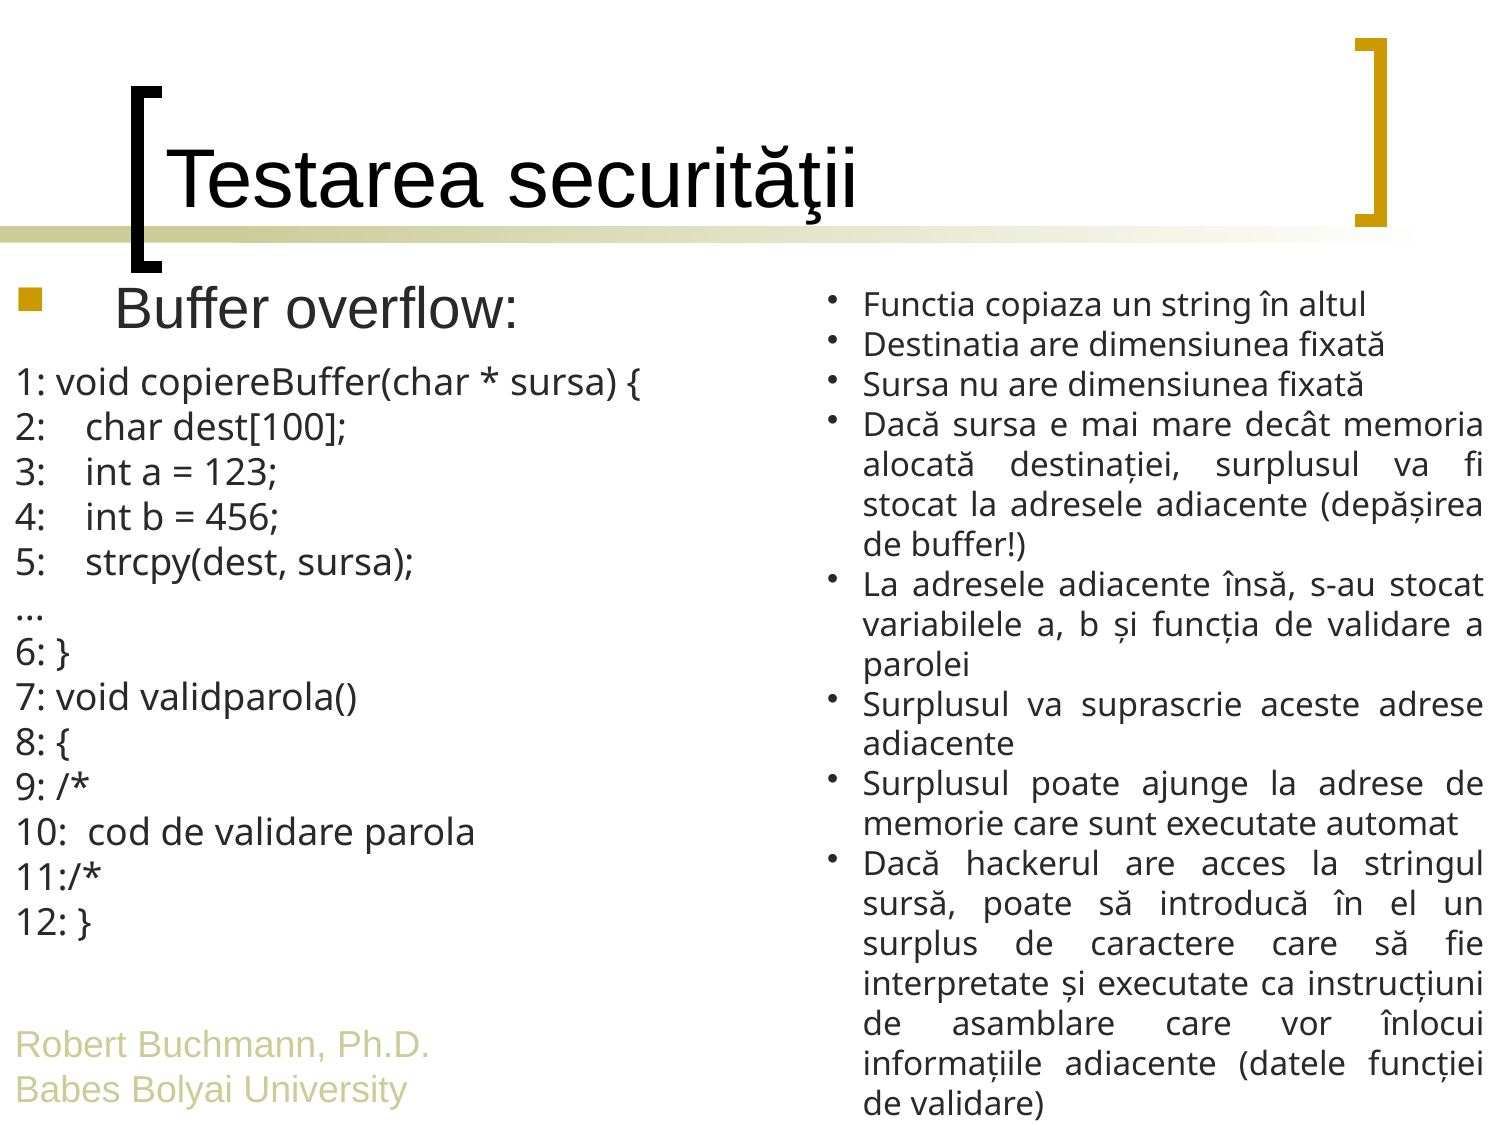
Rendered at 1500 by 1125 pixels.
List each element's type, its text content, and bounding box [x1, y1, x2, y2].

list Buffer overflow: [0, 262, 1500, 350]
title Testarea securităţii [149, 0, 1413, 232]
list Buffer overflow: [0, 951, 812, 1125]
text_box Functia copiaza un string în altul Destinatia are dimensiunea fixată Sursa nu are dimensiunea fixată Dacă sursa e mai mare decât memoria alocată destinaţiei, surplusul va fi stocat la adresele adiacente (depăşirea de buffer!) La adresele adiacente însă, s-au stocat variabilele a, b şi funcţia de validare a parolei Surplusul va suprascrie aceste adrese adiacente Surplusul poate ajunge la adrese de memorie care sunt executate automat Dacă hackerul are acces la stringul sursă, poate să introducă în el un surplus de caractere care să fie interpretate şi executate ca instrucţiuni de asamblare care vor înlocui informaţiile adiacente (datele funcţiei de validare) [812, 276, 1500, 1125]
text_box 1: void copiereBuffer(char * sursa) { 2: char dest[100]; 3: int a = 123; 4: int b = 456; 5: strcpy(dest, sursa); ... 6: } 7: void validparola() 8: { 9: /* 10: cod de validare parola 11:/* 12: } [0, 350, 812, 951]
